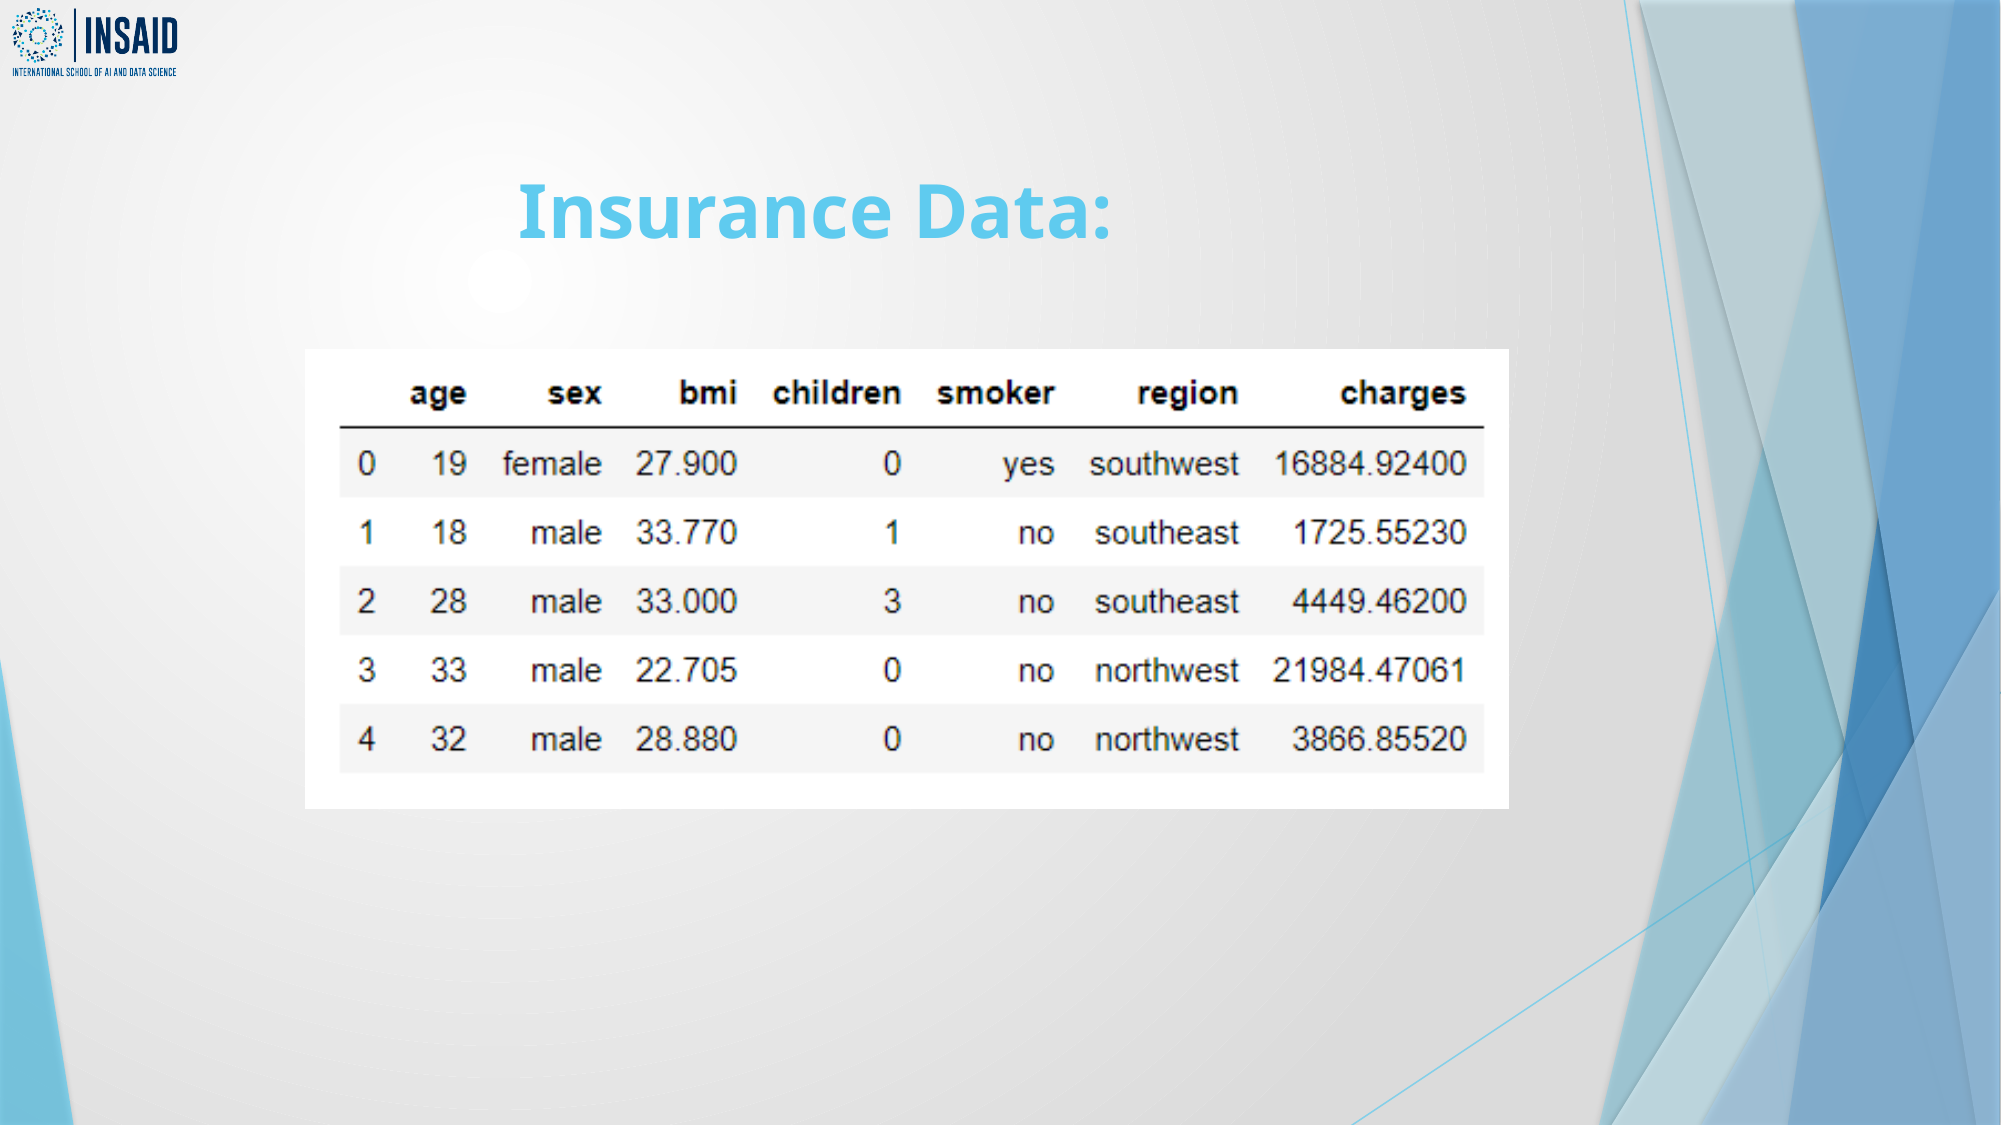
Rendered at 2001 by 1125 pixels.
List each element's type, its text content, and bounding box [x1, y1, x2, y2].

picture [0, 0, 189, 86]
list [304, 348, 1510, 809]
title Insurance Data: [111, 99, 1522, 317]
